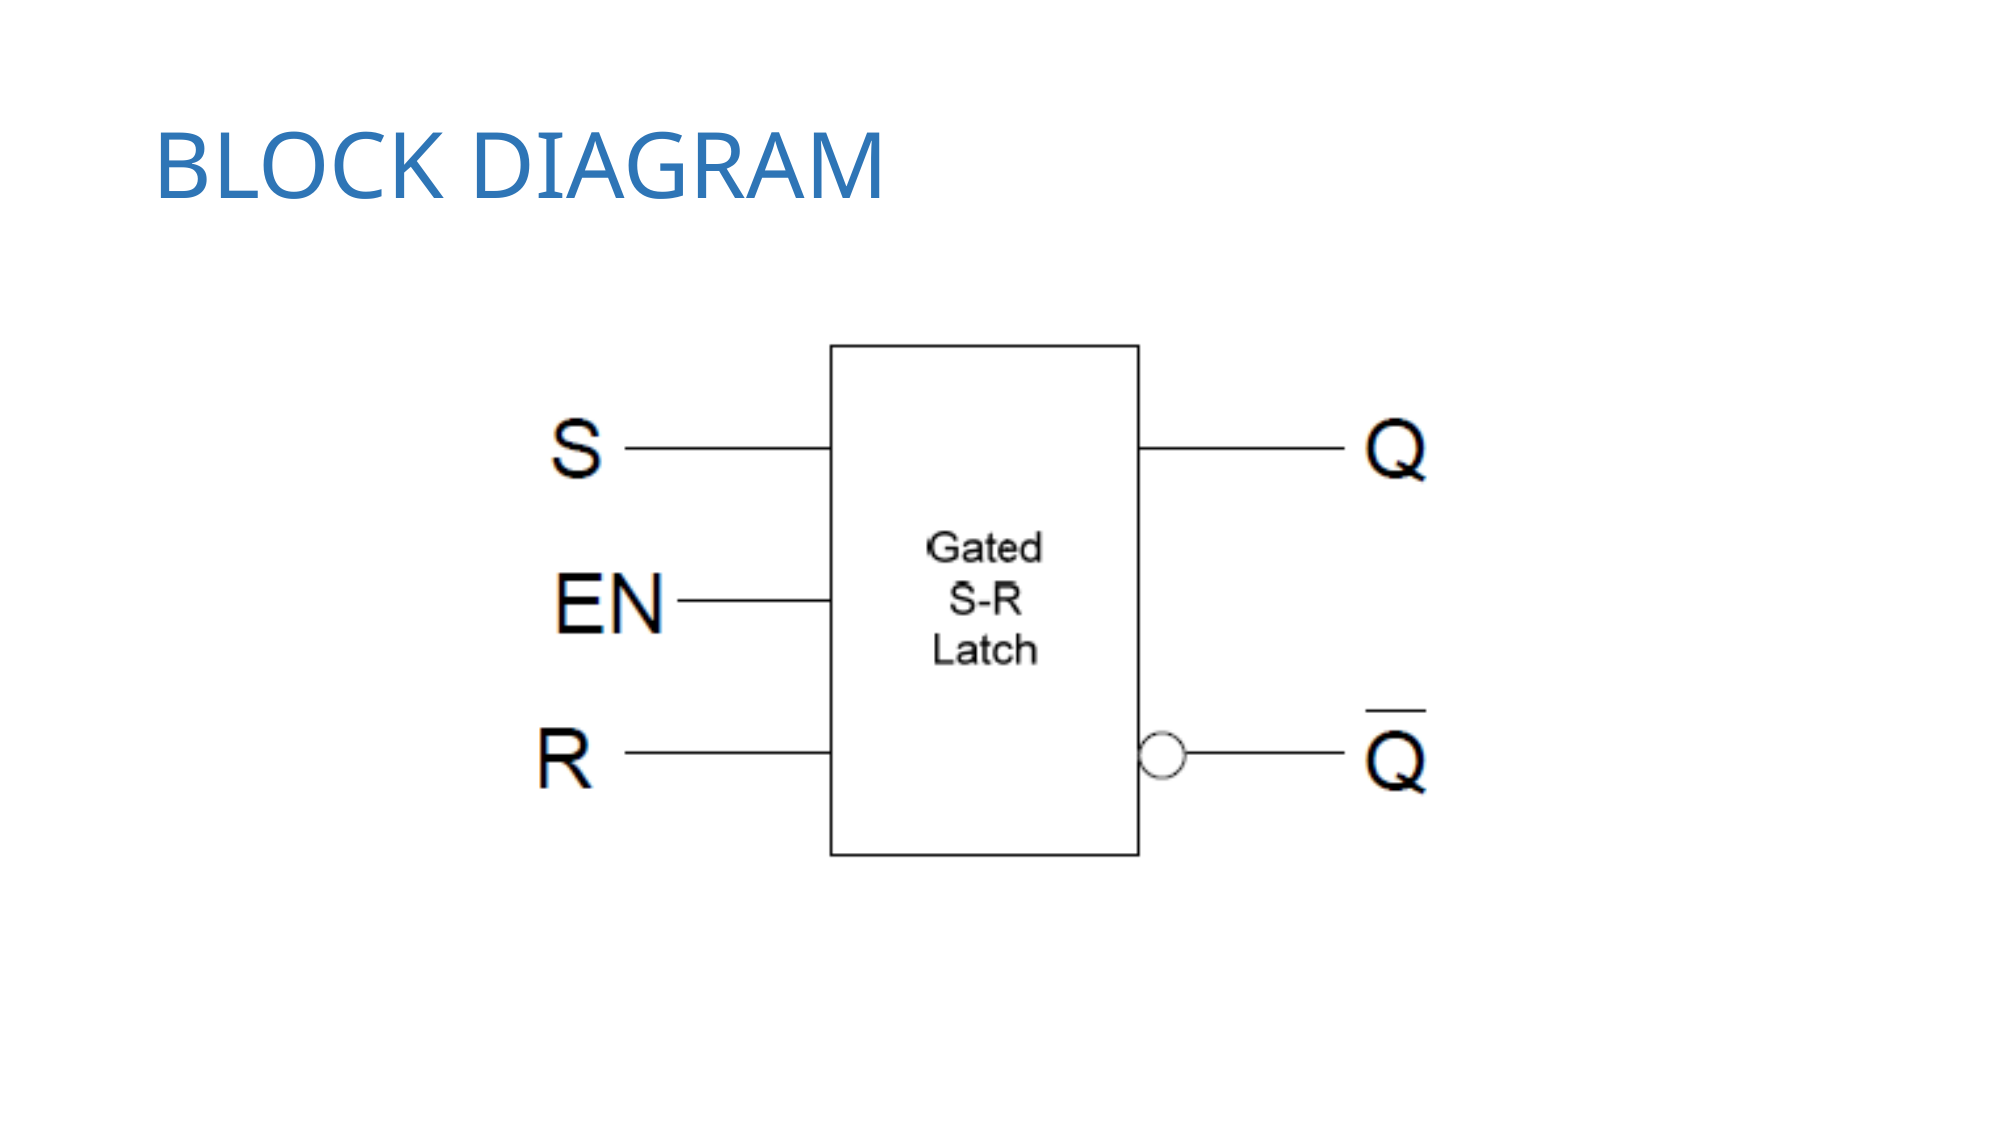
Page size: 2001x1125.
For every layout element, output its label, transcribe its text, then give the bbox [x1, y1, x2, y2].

title BLOCK DIAGRAM [137, 59, 1863, 278]
picture [539, 335, 1461, 873]
